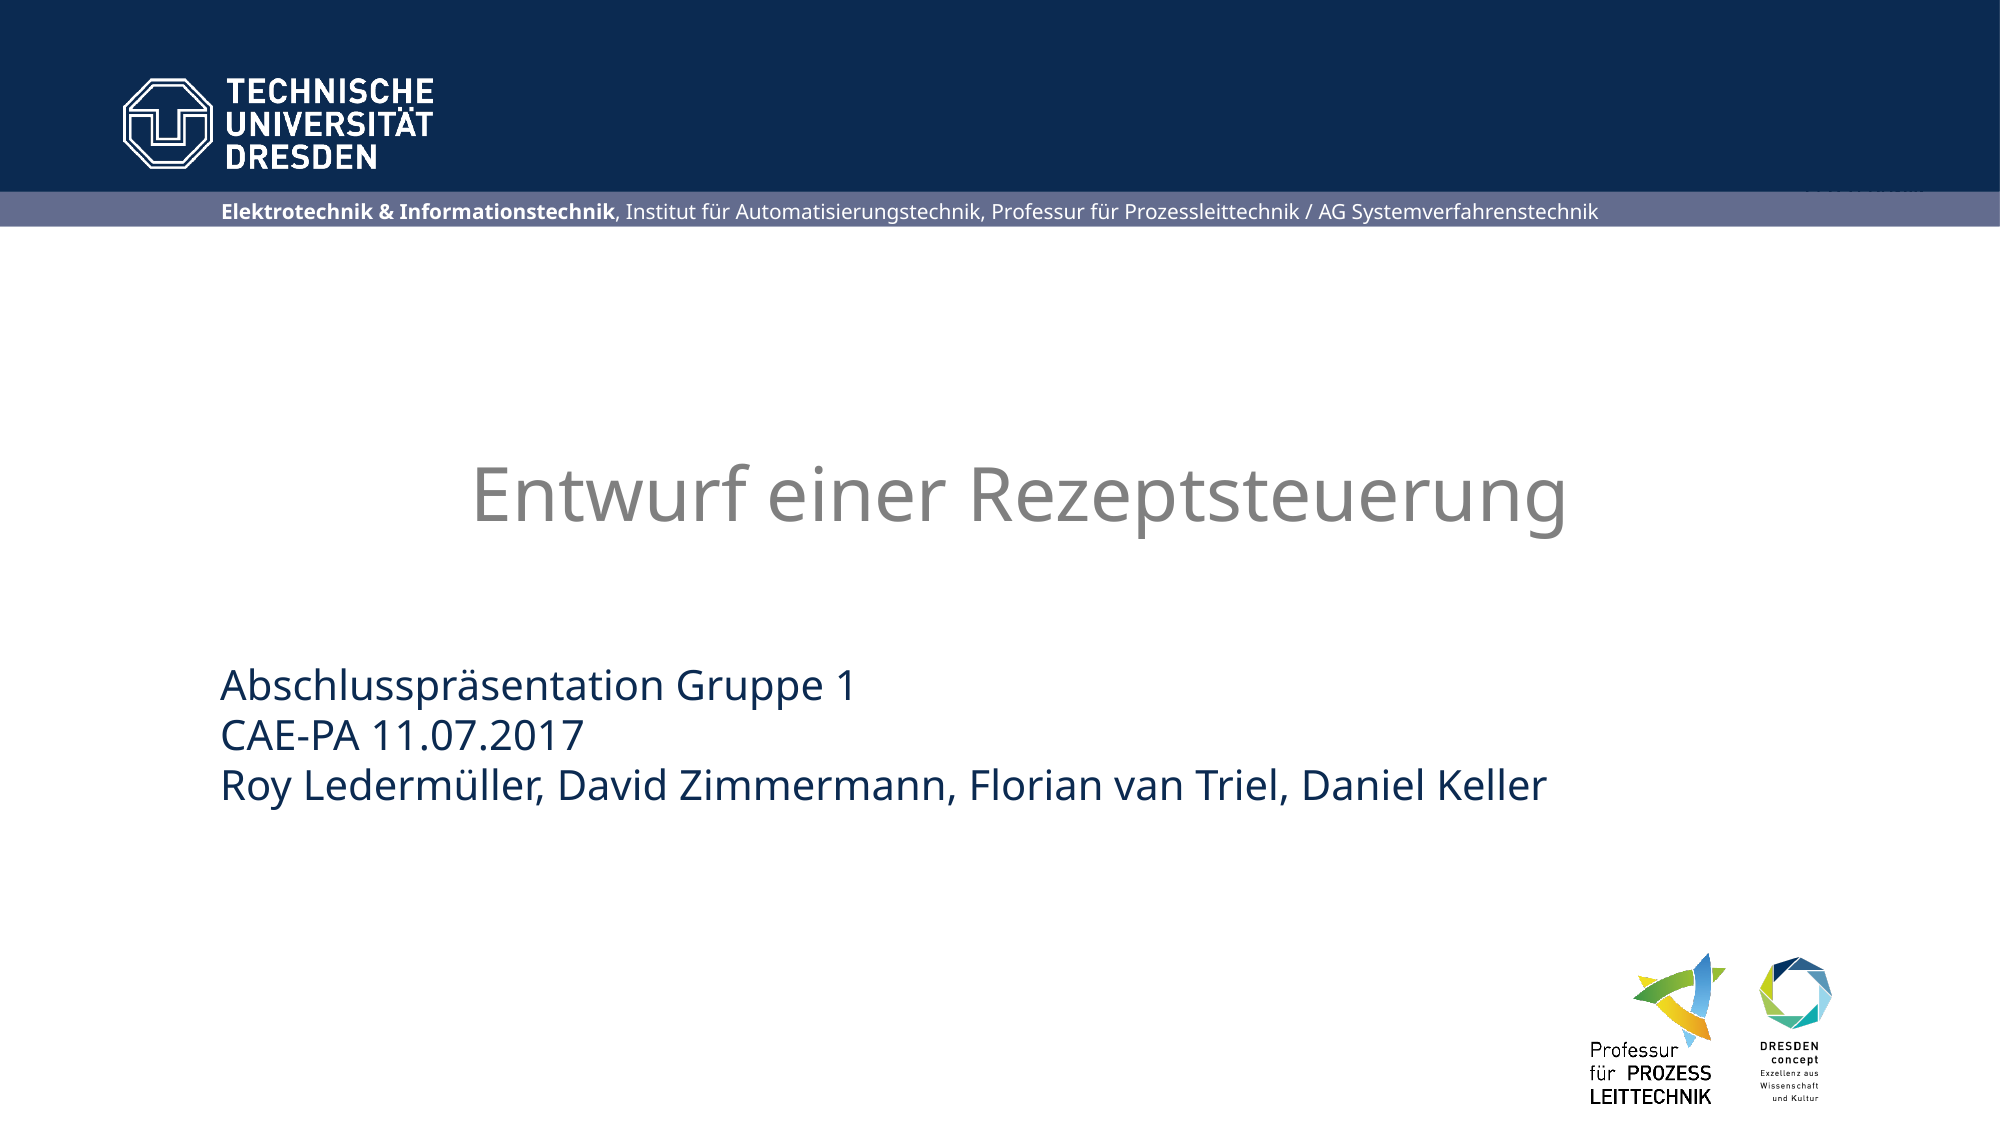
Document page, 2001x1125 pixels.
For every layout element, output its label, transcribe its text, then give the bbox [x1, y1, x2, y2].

text_box Abschlusspräsentation Gruppe 1 CAE-PA 11.07.2017 Roy Ledermüller, David Zimmermann, Florian van Triel, Daniel Keller [205, 592, 1835, 876]
text_box Entwurf einer Rezeptsteuerung [205, 302, 1835, 544]
picture [1583, 947, 1730, 1111]
picture [1759, 957, 1832, 1101]
picture [123, 78, 433, 169]
